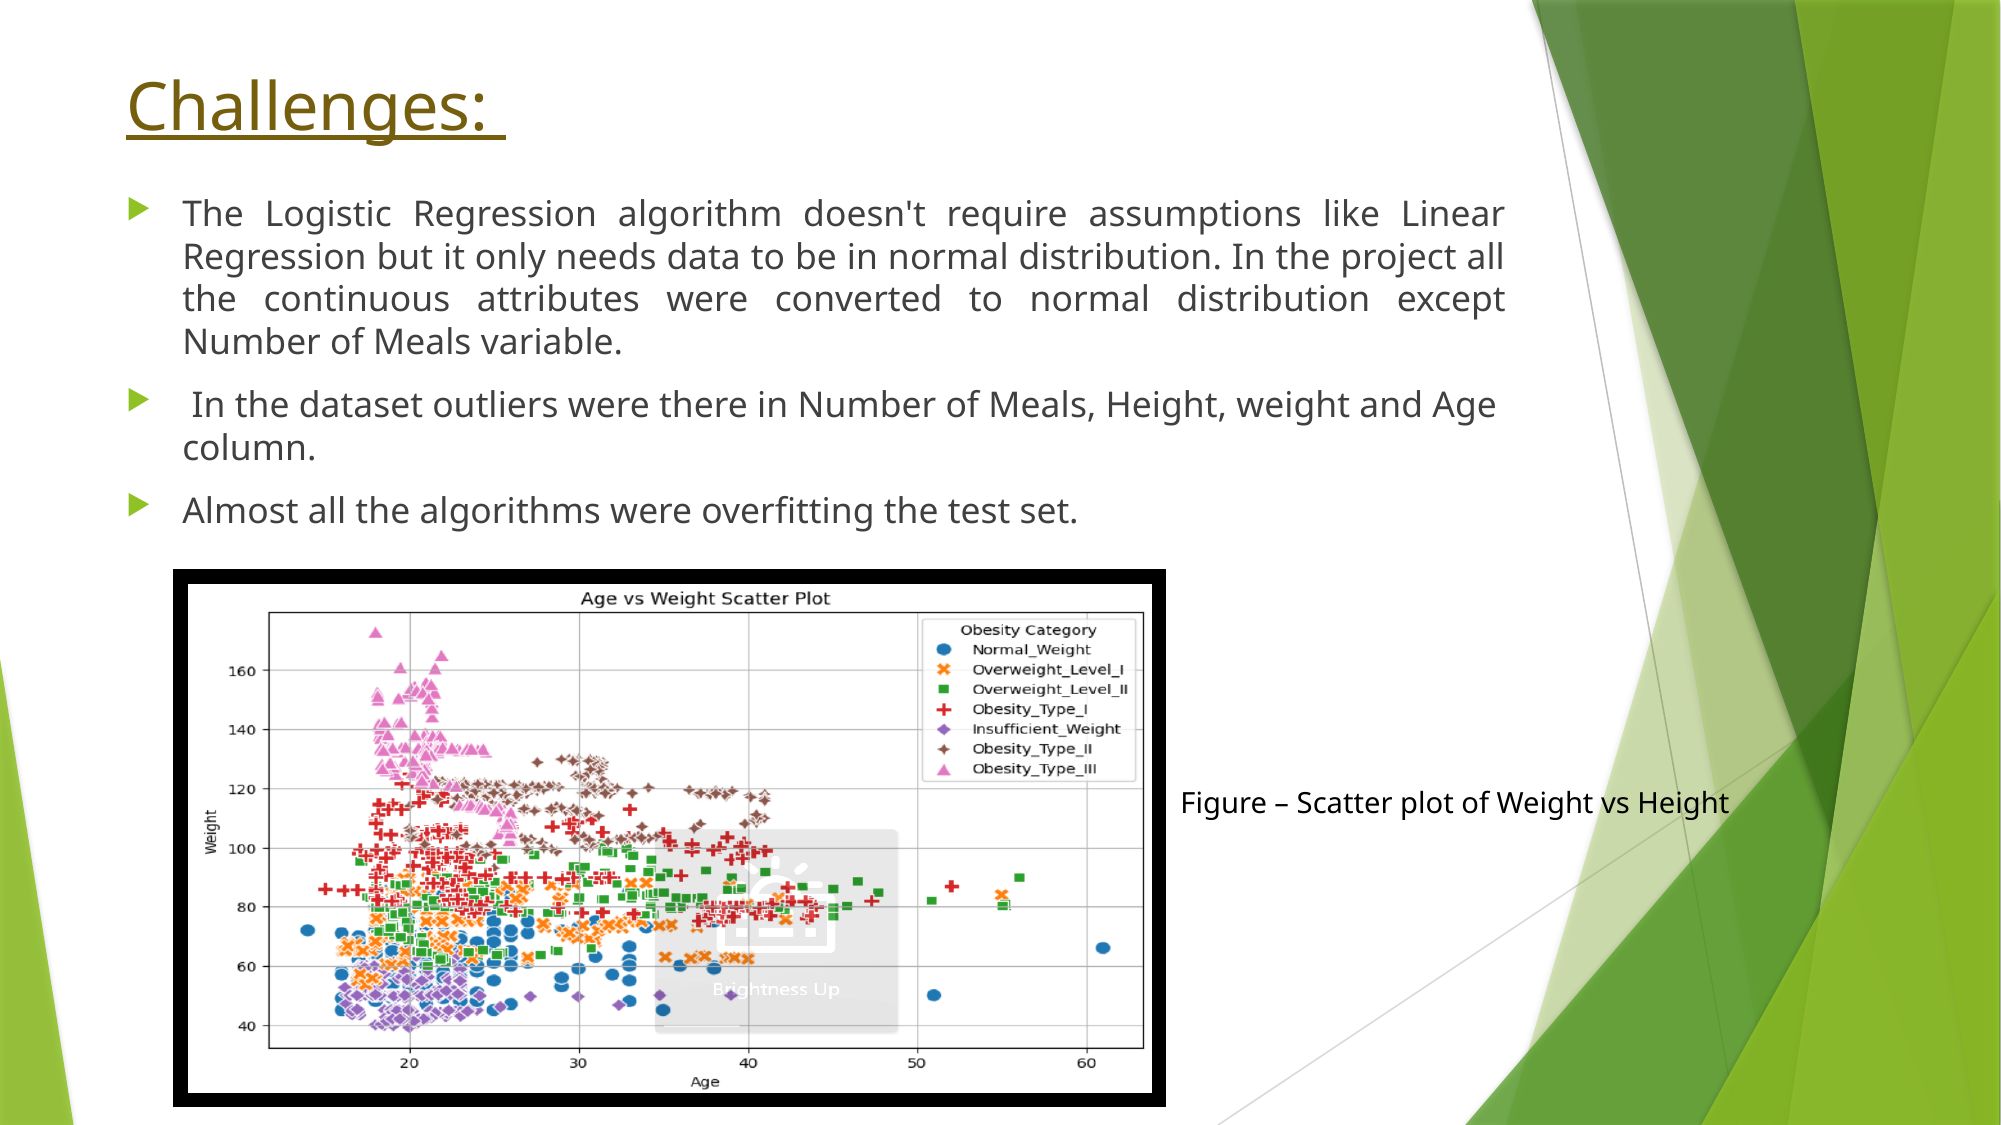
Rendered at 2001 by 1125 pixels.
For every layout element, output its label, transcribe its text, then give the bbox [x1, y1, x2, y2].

title Challenges: [111, 55, 1522, 183]
picture [187, 583, 1153, 1094]
list The Logistic Regression algorithm doesn't require assumptions like Linear Regression but it only needs data to be in normal distribution. In the project all the continuous attributes were converted to normal distribution except Number of Meals variable. In the dataset outliers were there in Number of Meals, Height, weight and Age column. Almost all the algorithms were overfitting the test set. [111, 183, 1522, 821]
text_box Figure – Scatter plot of Weight vs Height [1166, 776, 2000, 827]
